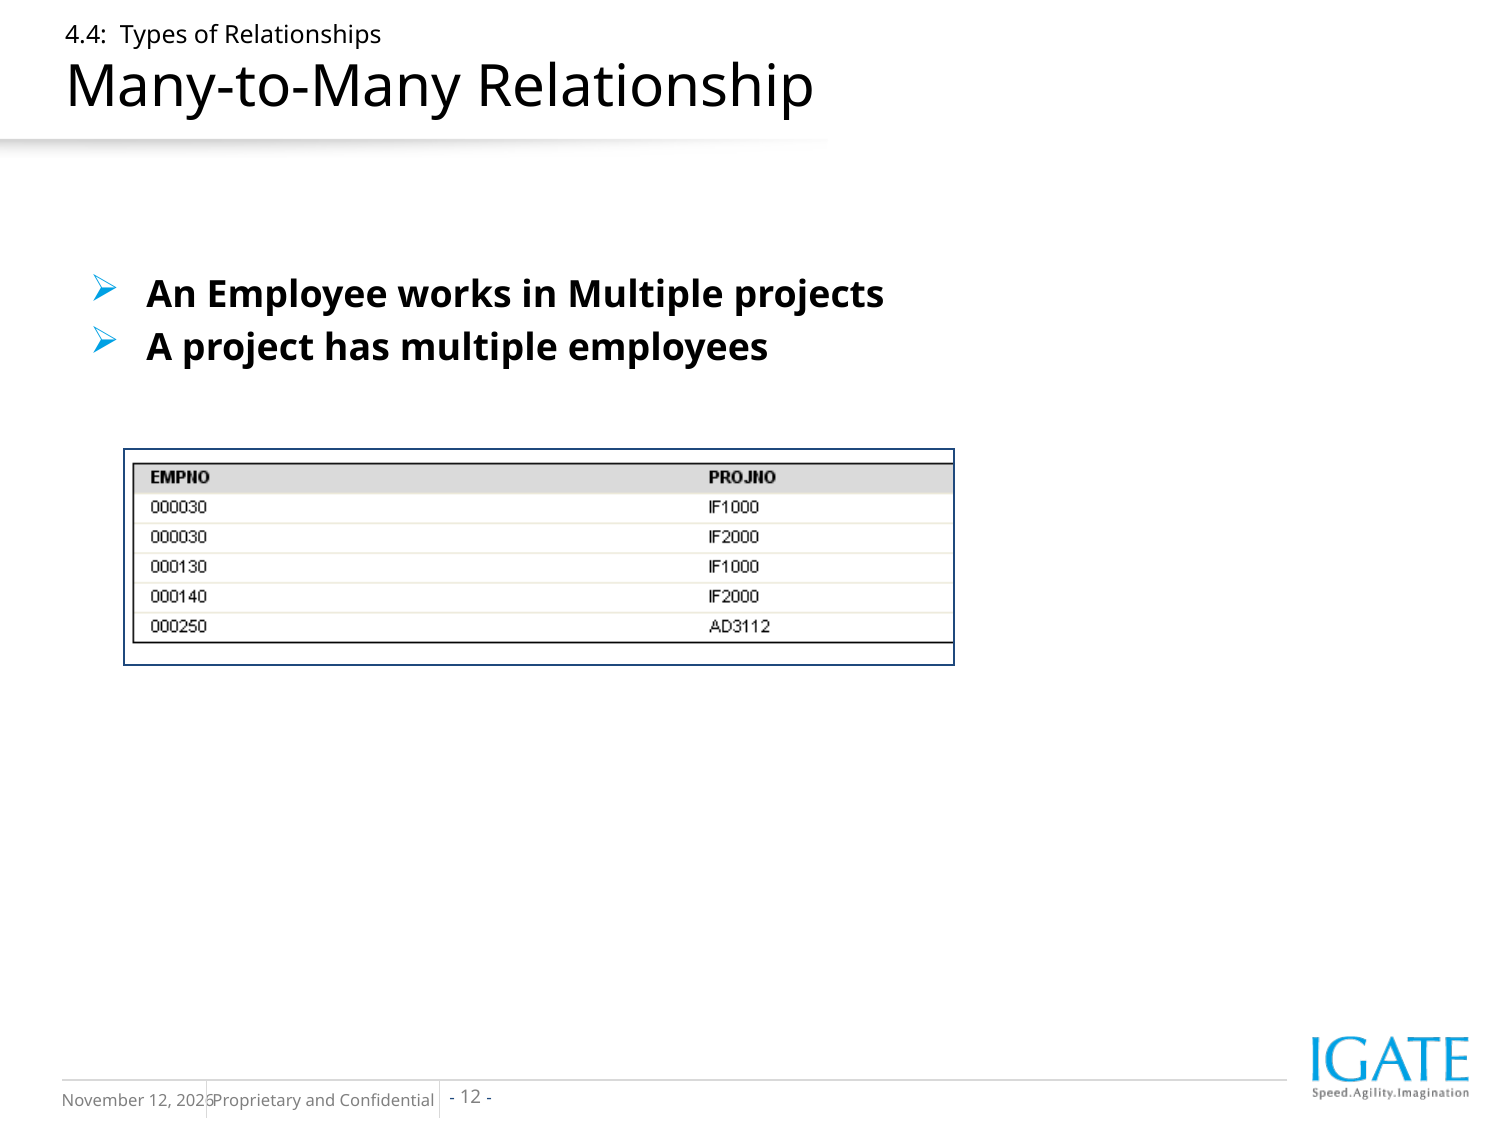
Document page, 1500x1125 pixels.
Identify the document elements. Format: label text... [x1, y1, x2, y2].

footer [512, 1042, 988, 1103]
picture [124, 449, 954, 665]
title 4.4: Types of Relationships Many-to-Many Relationship [50, 3, 1400, 134]
picture [1304, 1028, 1475, 1105]
picture [0, 112, 919, 174]
list An Employee works in Multiple projects A project has multiple employees [75, 262, 1425, 1005]
